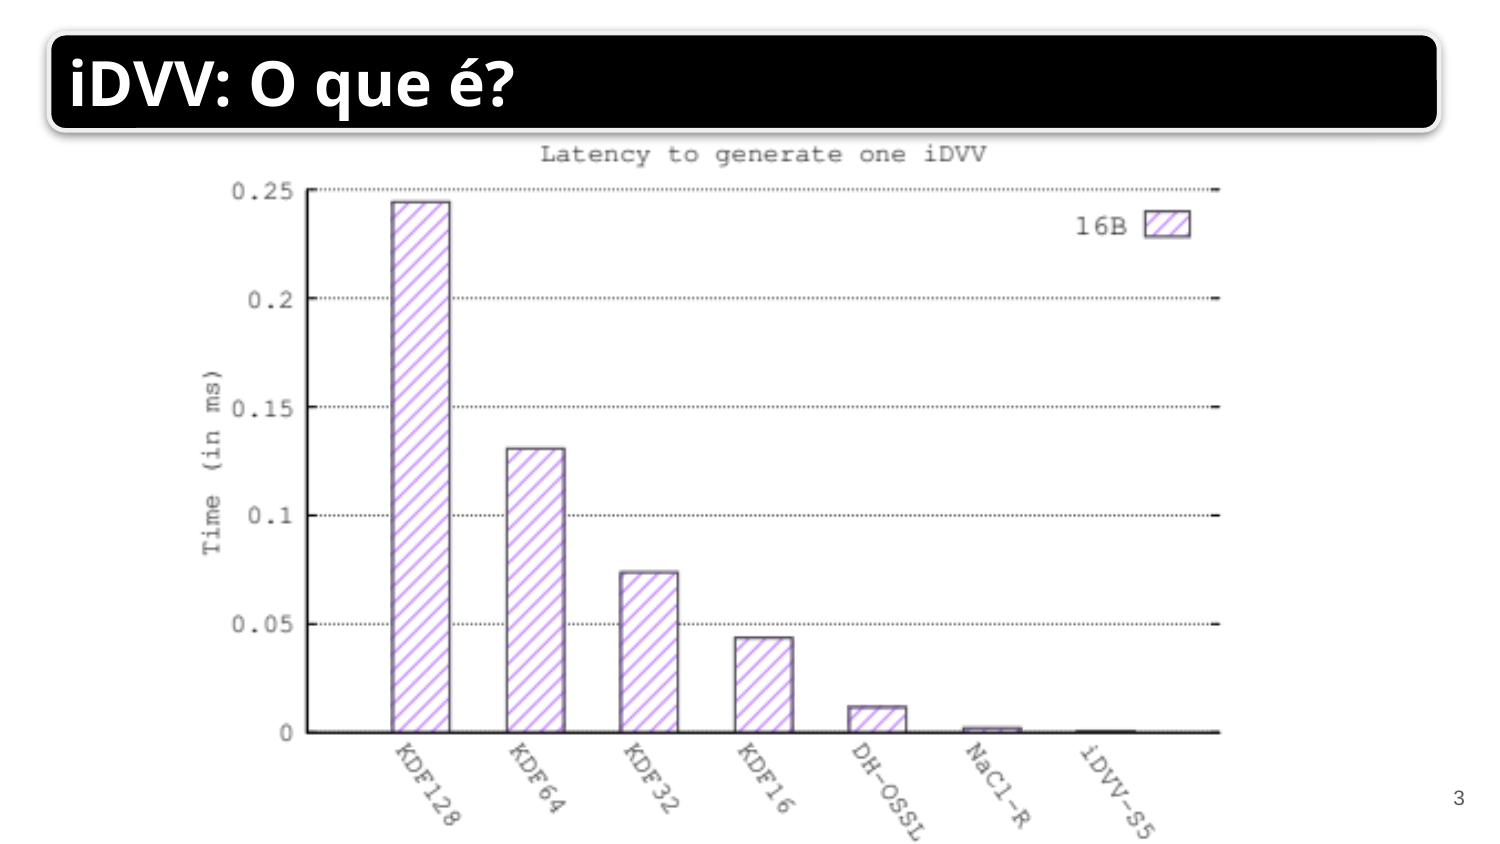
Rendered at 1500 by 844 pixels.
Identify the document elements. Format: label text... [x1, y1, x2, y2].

slide_number 3 [1389, 764, 1480, 830]
picture [194, 122, 1254, 844]
text_box iDVV: O que é? [49, 33, 1440, 131]
